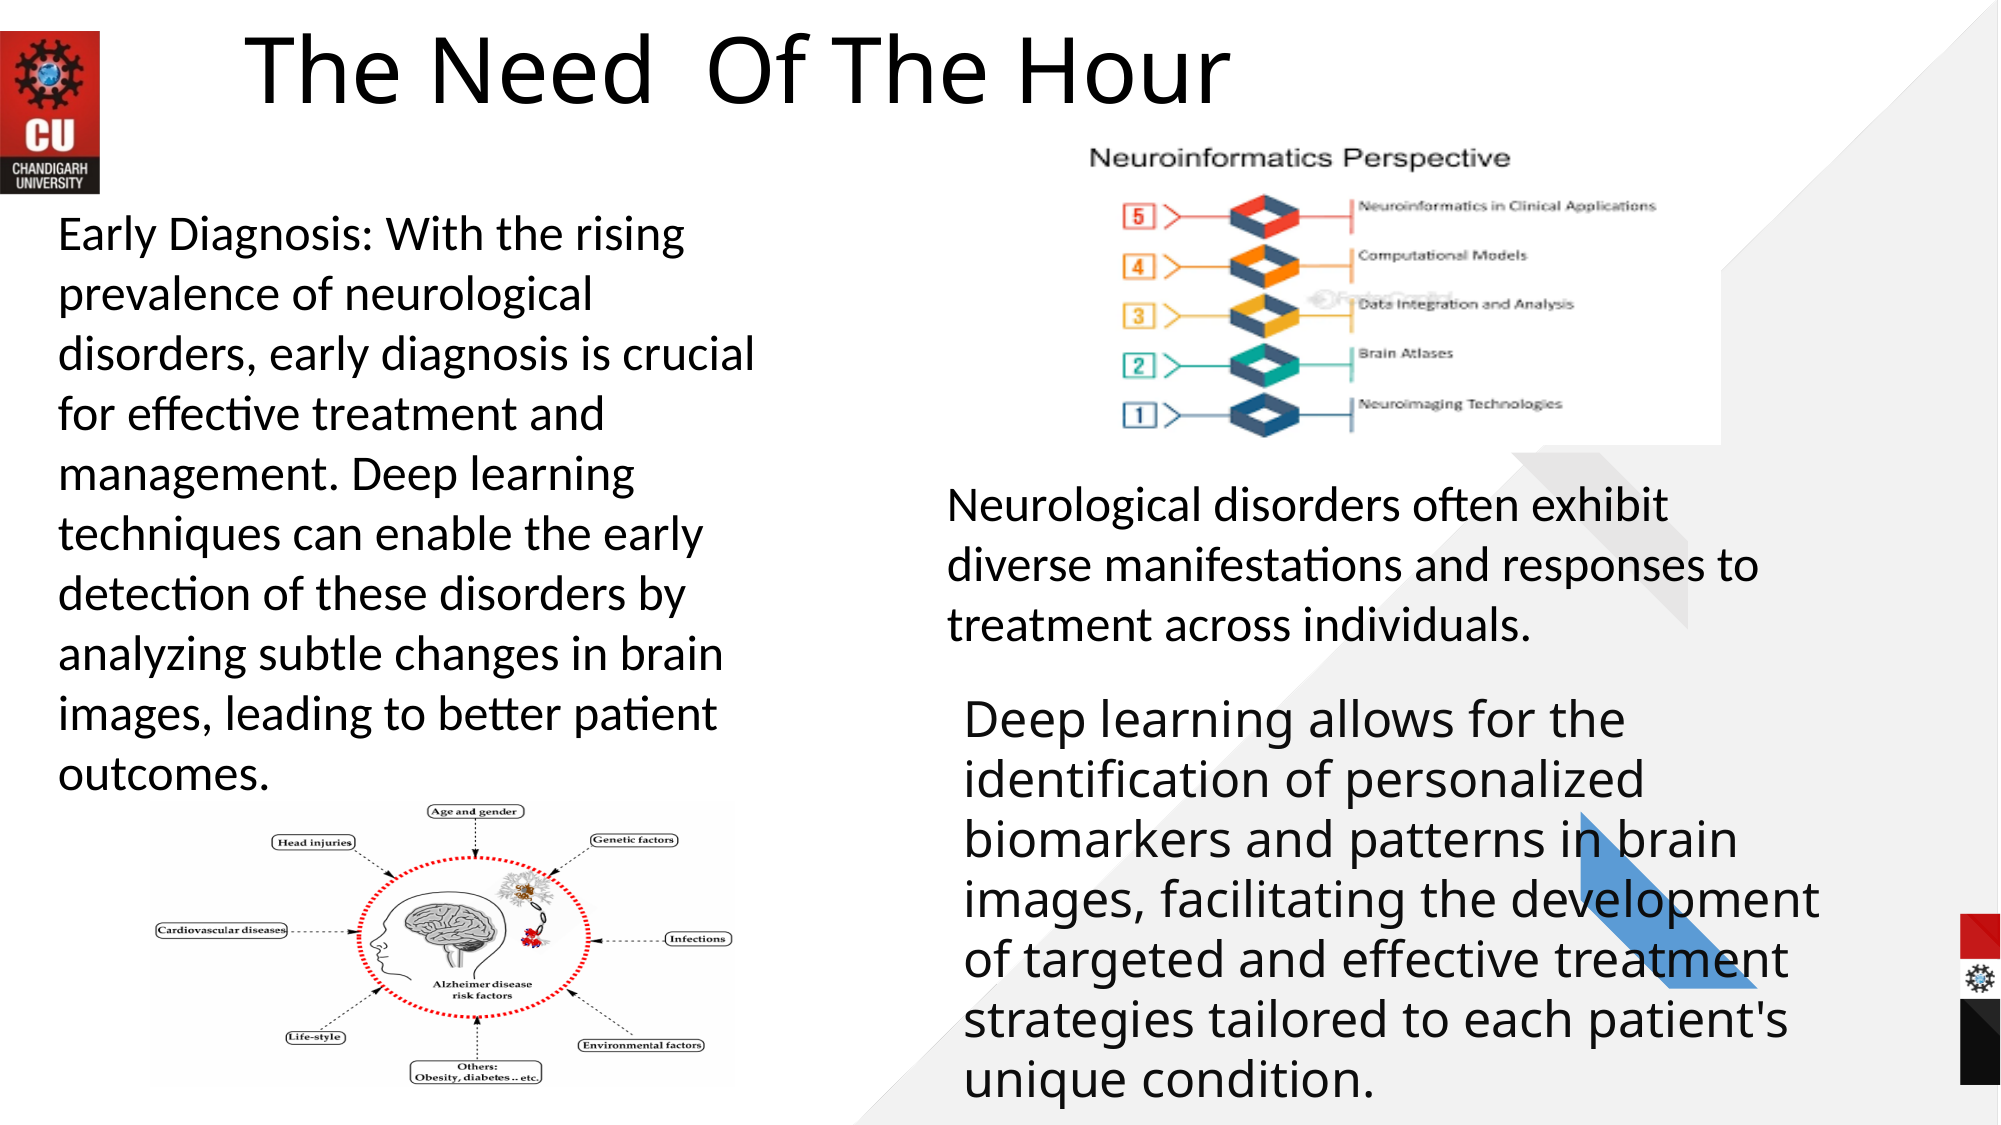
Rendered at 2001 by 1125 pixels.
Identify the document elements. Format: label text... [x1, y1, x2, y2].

text_box Neurological disorders often exhibit diverse manifestations and responses to treatment across individuals. [931, 463, 1795, 659]
text_box Deep learning allows for the identification of personalized biomarkers and patterns in brain images, facilitating the development of targeted and effective treatment strategies tailored to each patient's unique condition. [948, 679, 1883, 1115]
title The Need Of The Hour [208, 0, 1965, 149]
picture [0, 0, 2001, 1125]
text_box Early Diagnosis: With the rising prevalence of neurological disorders, early diagnosis is crucial for effective treatment and management. Deep learning techniques can enable the early detection of these disorders by analyzing subtle changes in brain images, leading to better patient outcomes. [42, 192, 779, 808]
